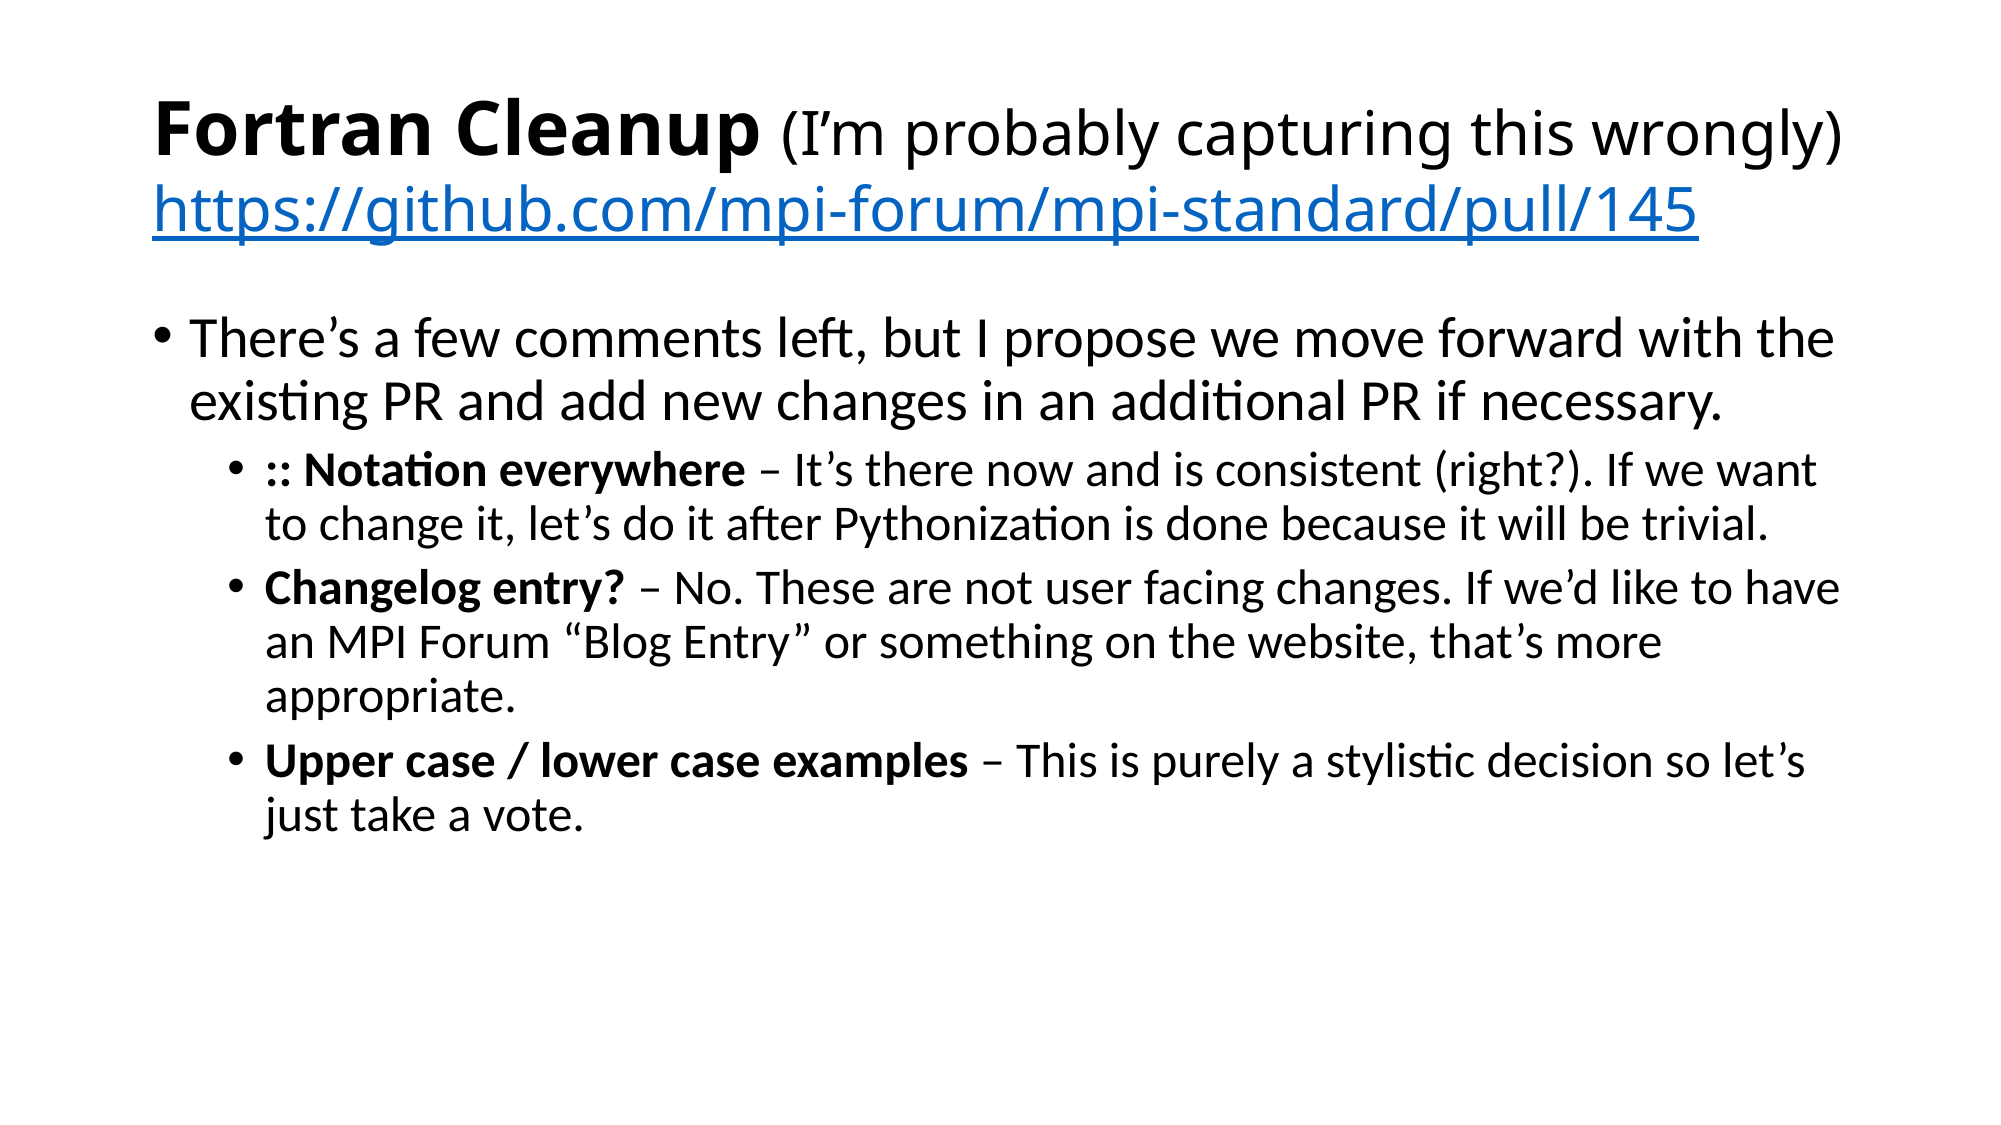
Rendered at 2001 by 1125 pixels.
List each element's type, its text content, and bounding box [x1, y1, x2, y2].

list There’s a few comments left, but I propose we move forward with the existing PR and add new changes in an additional PR if necessary. :: Notation everywhere – It’s there now and is consistent (right?). If we want to change it, let’s do it after Pythonization is done because it will be trivial. Changelog entry? – No. These are not user facing changes. If we’d like to have an MPI Forum “Blog Entry” or something on the website, that’s more appropriate. Upper case / lower case examples – This is purely a stylistic decision so let’s just take a vote. [137, 299, 1863, 1014]
title Fortran Cleanup (I’m probably capturing this wrongly) https://github.com/mpi-forum/mpi-standard/pull/145 [137, 59, 1863, 278]
